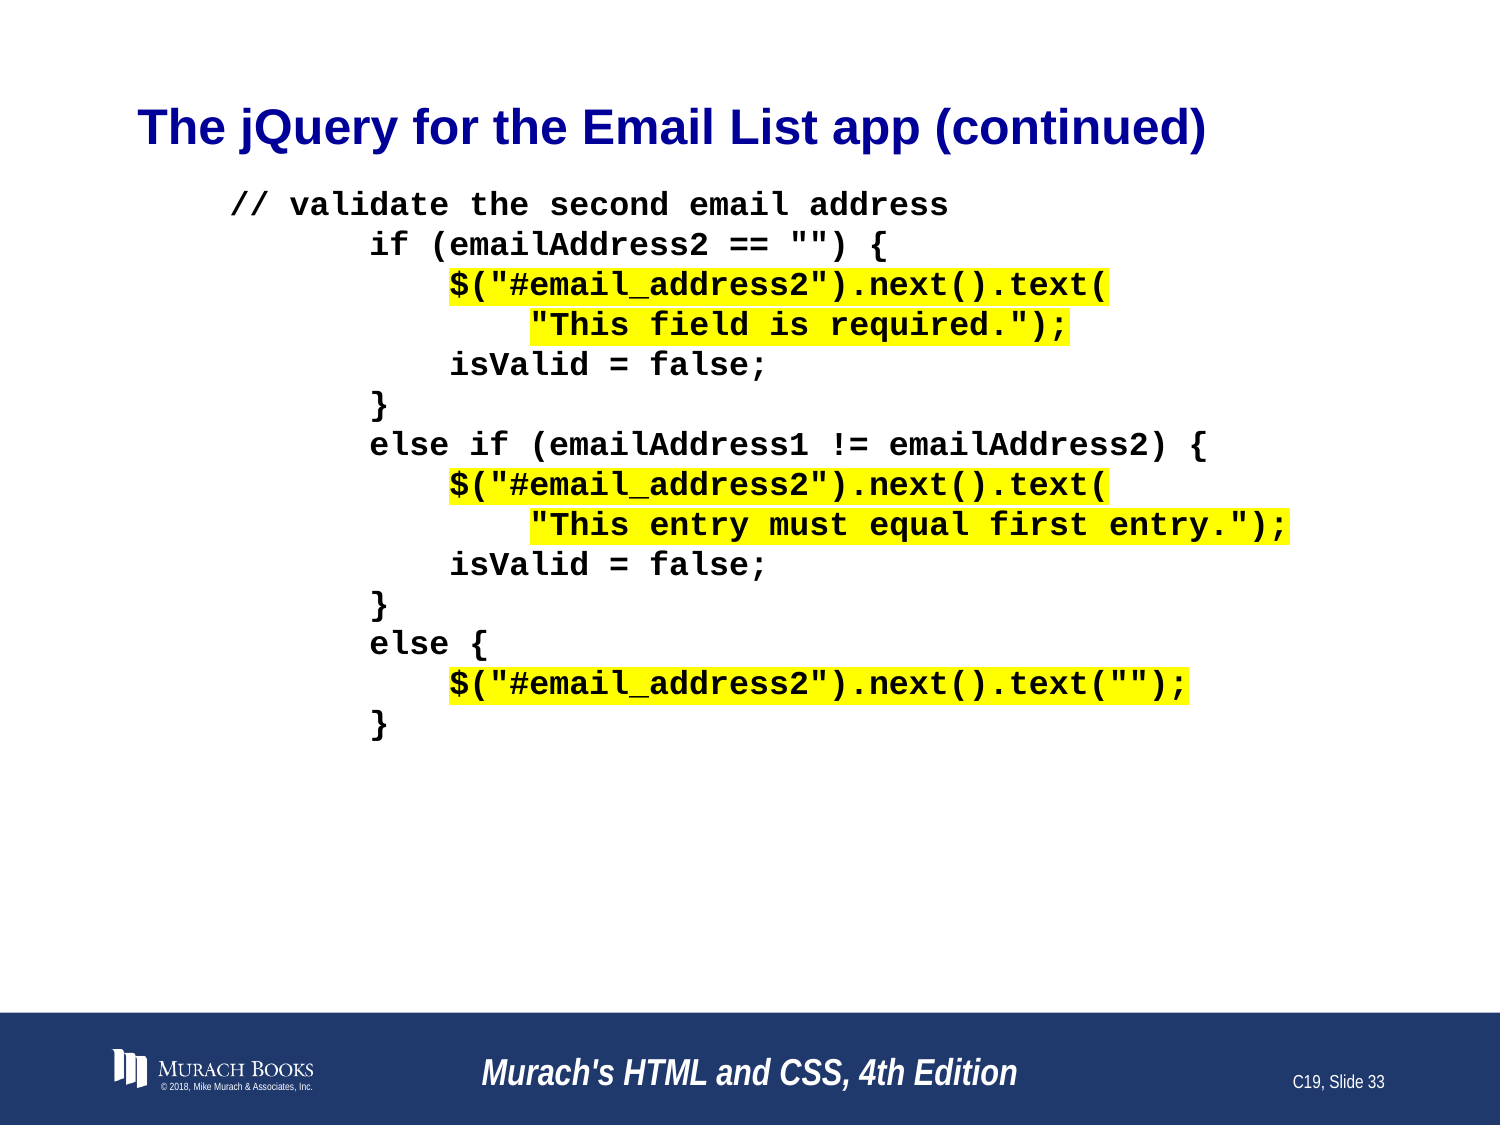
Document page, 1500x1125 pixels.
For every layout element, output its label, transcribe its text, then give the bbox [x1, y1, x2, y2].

list // validate the second email address if (emailAddress2 == "") { $("#email_address2").next().text( "This field is required."); isValid = false; } else if (emailAddress1 != emailAddress2) { $("#email_address2").next().text( "This entry must equal first entry."); isValid = false; } else { $("#email_address2").next().text(""); } [137, 174, 1350, 975]
slide_number C19, Slide 33 [1087, 1025, 1400, 1100]
slide_number Murach's HTML and CSS, 4th Edition [463, 1025, 1050, 1100]
title The jQuery for the Email List app (continued) [137, 94, 1338, 156]
footer © 2018, Mike Murach & Associates, Inc. [12, 1025, 463, 1100]
